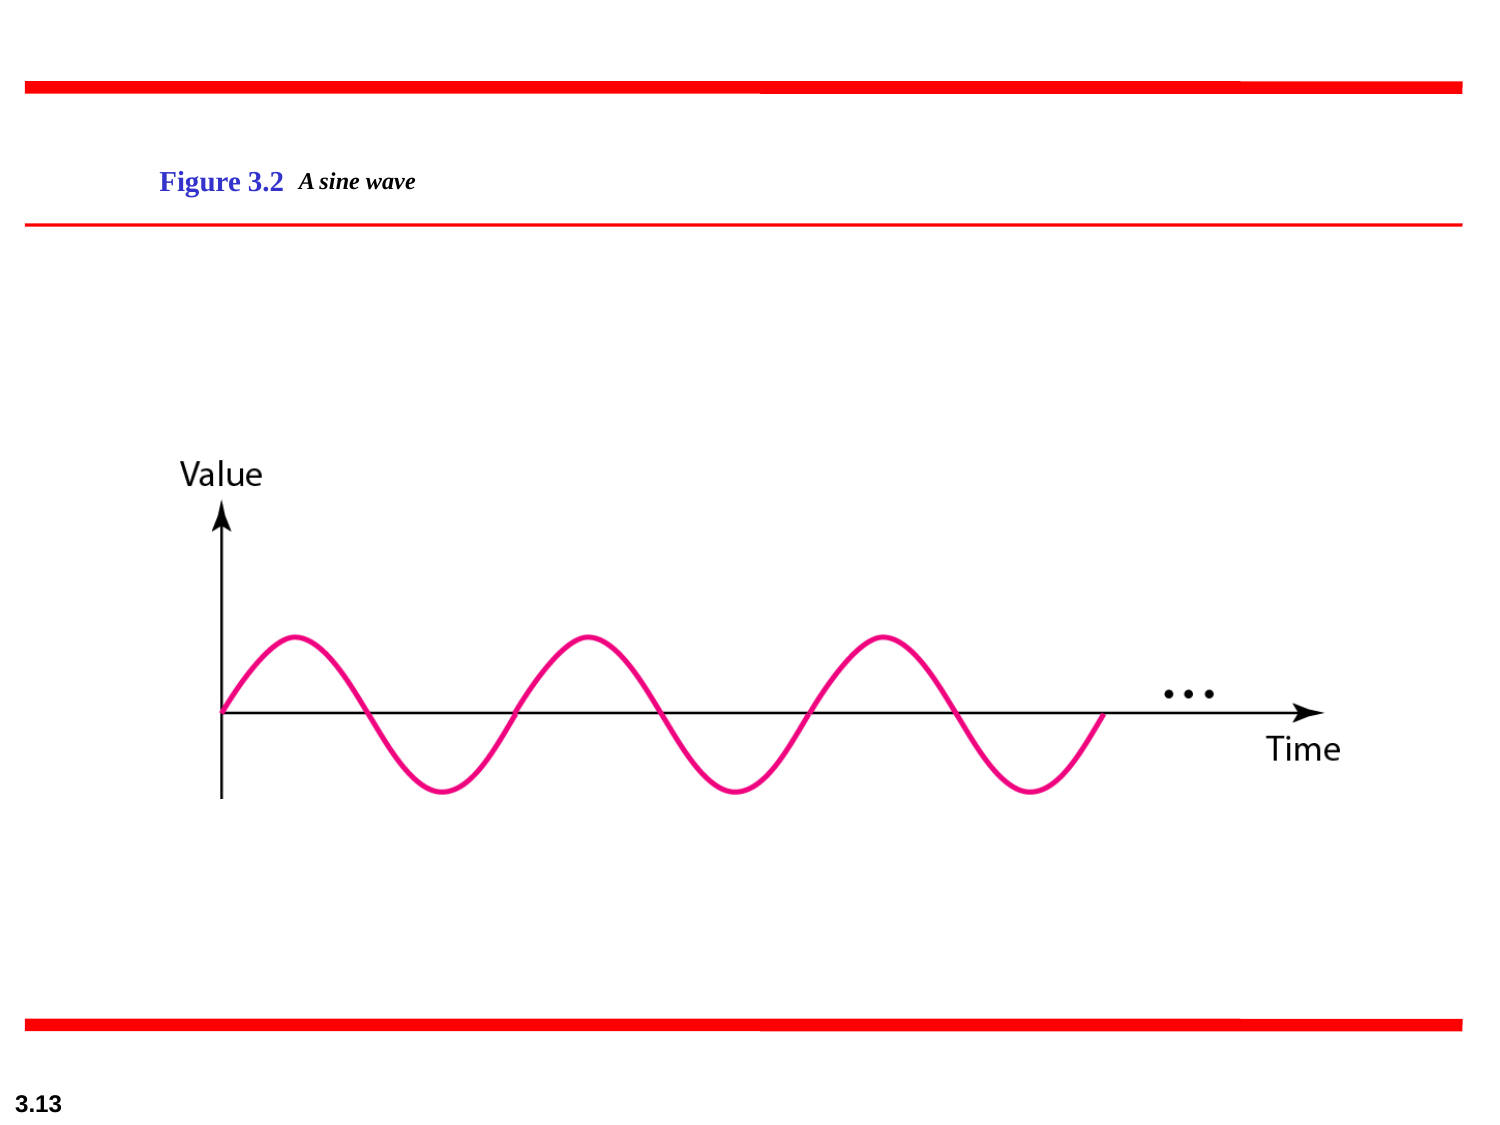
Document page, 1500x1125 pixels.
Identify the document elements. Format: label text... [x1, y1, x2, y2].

text_box Figure 3.2 A sine wave [144, 125, 431, 205]
picture [180, 456, 1342, 799]
slide_number 3.13 [0, 1050, 313, 1125]
